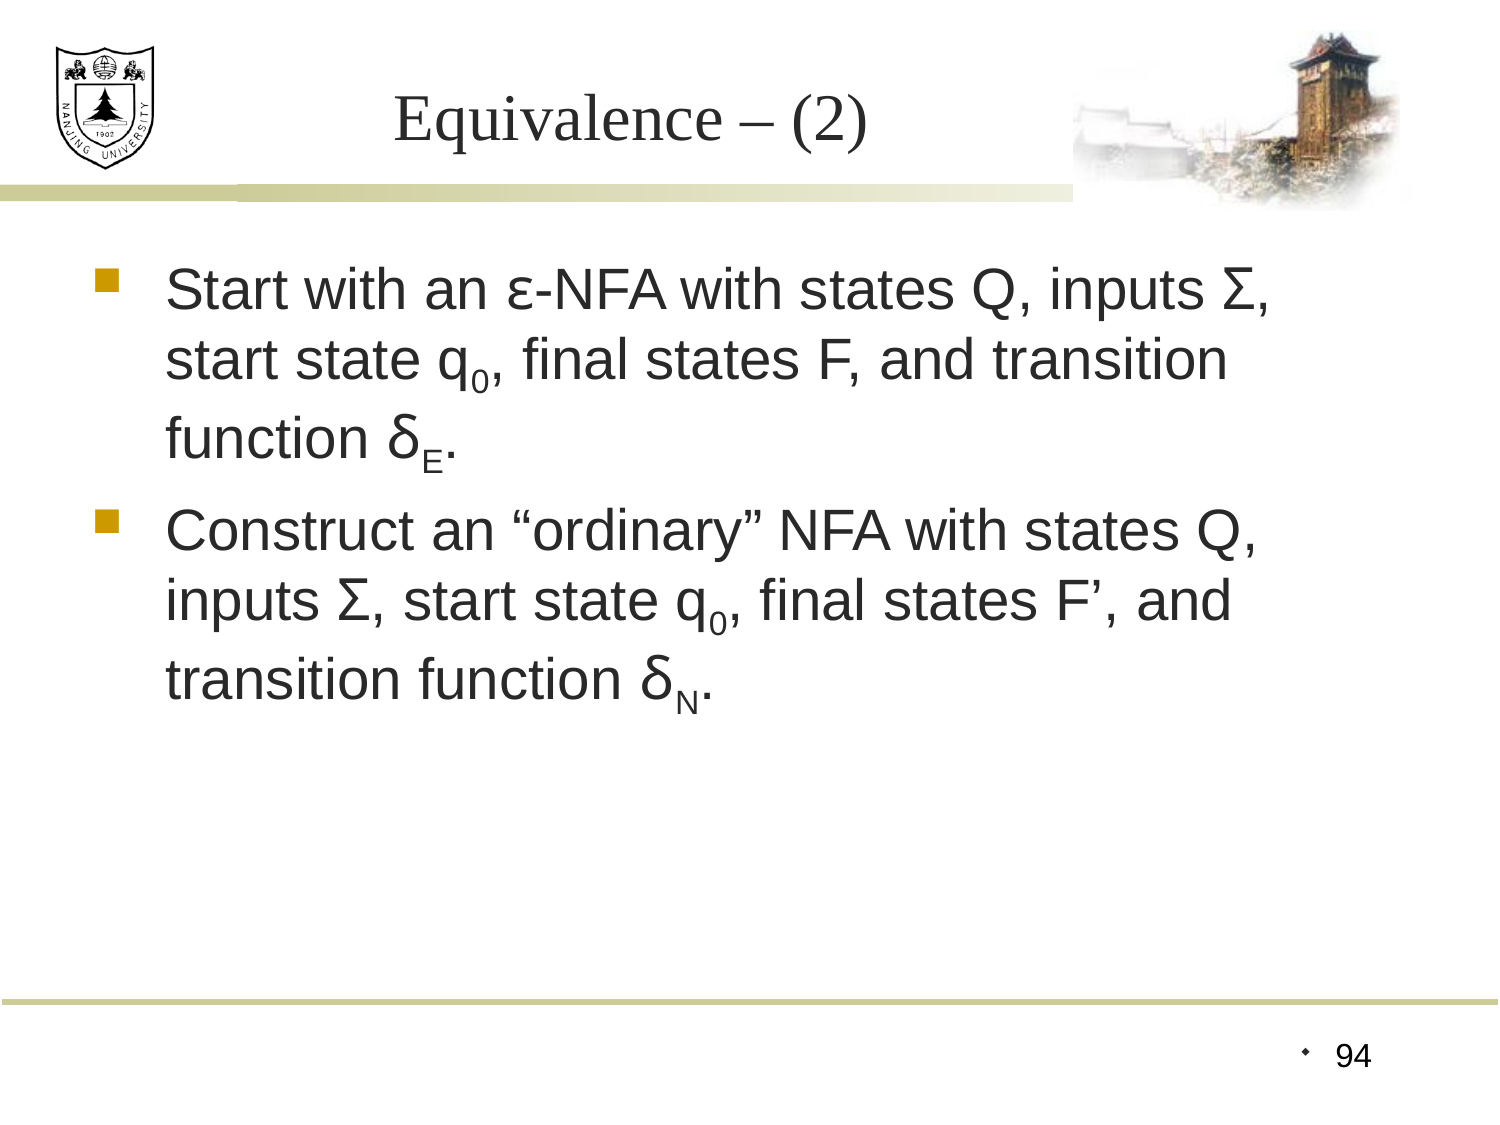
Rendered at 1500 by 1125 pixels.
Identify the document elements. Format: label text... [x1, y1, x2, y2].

picture [1073, 30, 1400, 211]
title Equivalence – (2) [171, 66, 1093, 161]
list Start with an ε-NFA with states Q, inputs Σ, start state q0, final states F, and transition function δE. Construct an “ordinary” NFA with states Q, inputs Σ, start state q0, final states F’, and transition function δN. [76, 243, 1413, 965]
picture [2, 999, 1498, 1005]
slide_number 94 [1234, 1030, 1388, 1107]
picture [50, 42, 160, 173]
